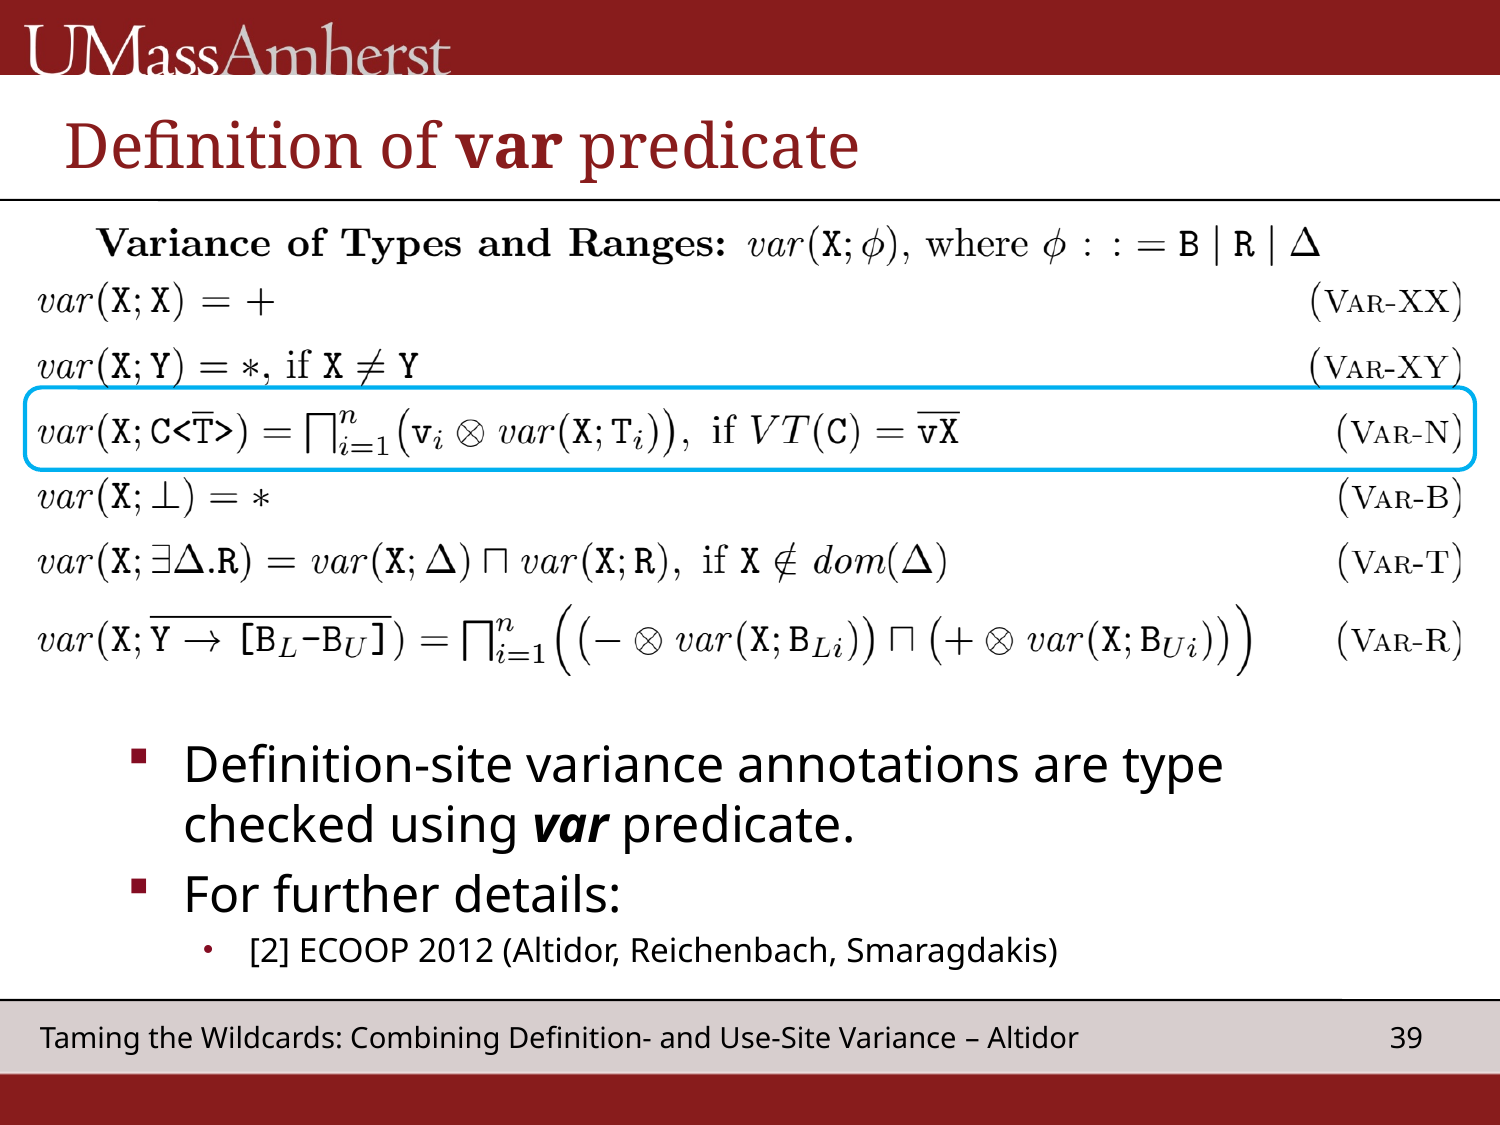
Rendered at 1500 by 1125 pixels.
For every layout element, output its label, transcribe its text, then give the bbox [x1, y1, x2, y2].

text_box [1465, 388, 1475, 469]
picture [37, 224, 1461, 385]
picture [37, 390, 1461, 467]
picture [0, 0, 1500, 75]
title Definition of var predicate [49, 99, 1500, 188]
picture [37, 472, 1461, 676]
text_box [24, 390, 32, 467]
list Definition-site variance annotations are type checked using var predicate. For further details: [2] ECOOP 2012 (Altidor, Reichenbach, Smaragdakis) [111, 724, 1388, 988]
